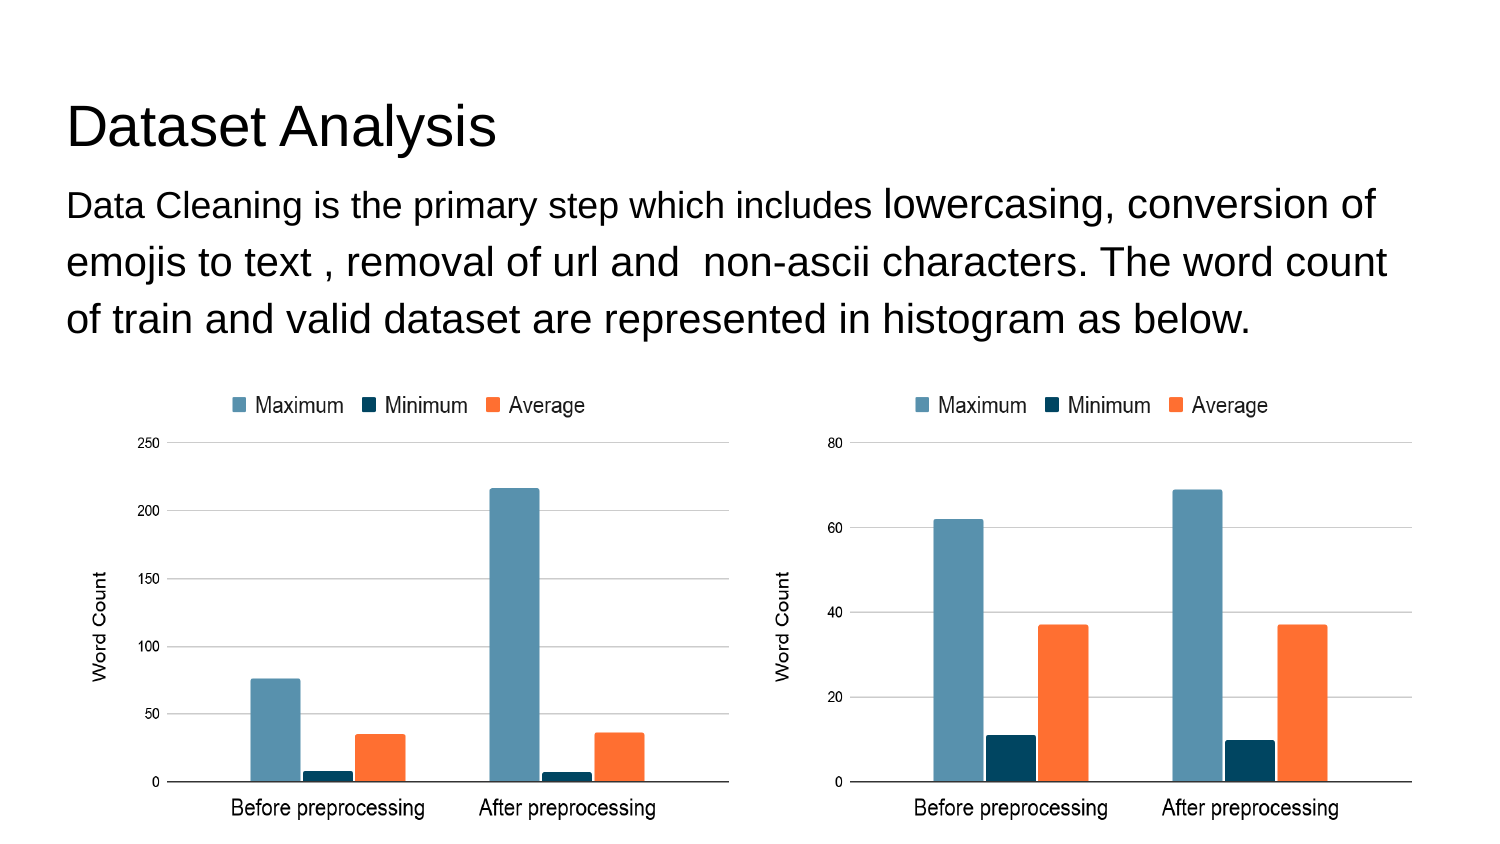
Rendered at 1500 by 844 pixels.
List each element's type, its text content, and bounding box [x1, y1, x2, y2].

title Dataset Analysis [51, 72, 1449, 154]
list Data Cleaning is the primary step which includes lowercasing, conversion of emojis to text , removal of url and non-ascii characters. The word count of train and valid dataset are represented in histogram as below. [51, 154, 1449, 750]
picture [67, 367, 1433, 844]
